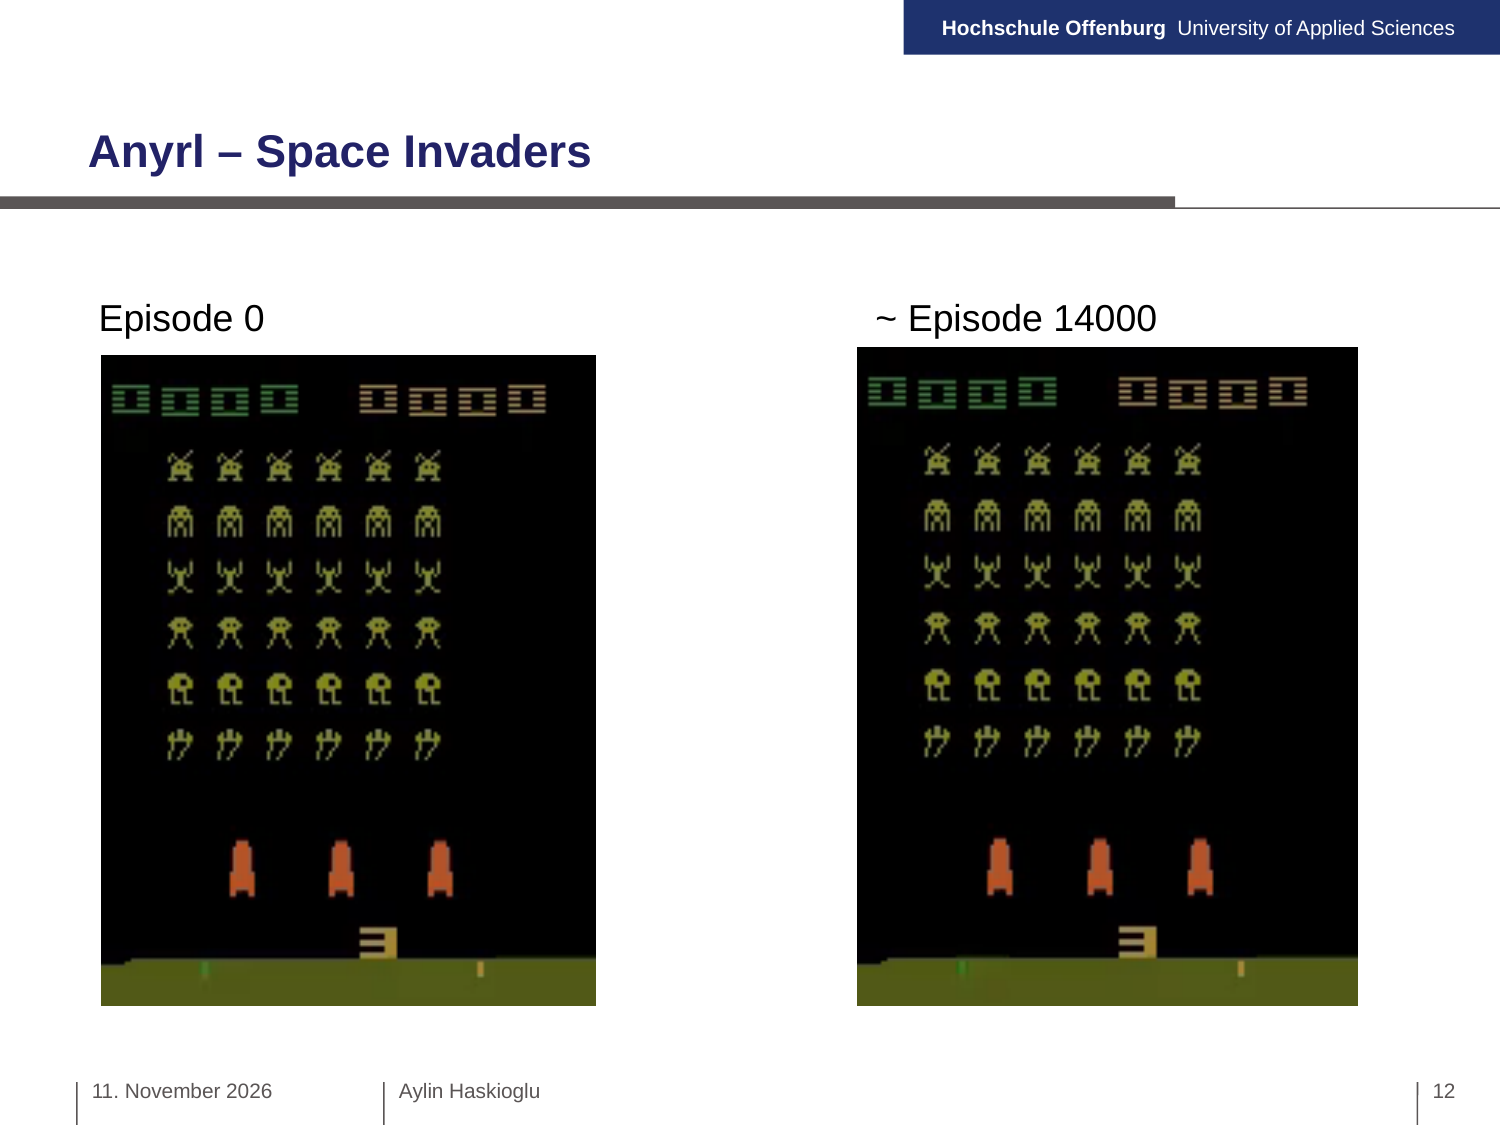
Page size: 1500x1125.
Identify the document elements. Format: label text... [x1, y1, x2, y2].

text_box Anyrl – Space Invaders [76, 70, 1397, 234]
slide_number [76, 1070, 349, 1125]
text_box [856, 346, 1359, 1007]
slide_number 12 [1417, 1070, 1500, 1125]
text_box ~ Episode 14000 [860, 286, 1173, 345]
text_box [100, 354, 597, 1007]
footer Aylin Haskioglu [383, 1070, 963, 1125]
text_box Episode 0 [83, 286, 280, 347]
